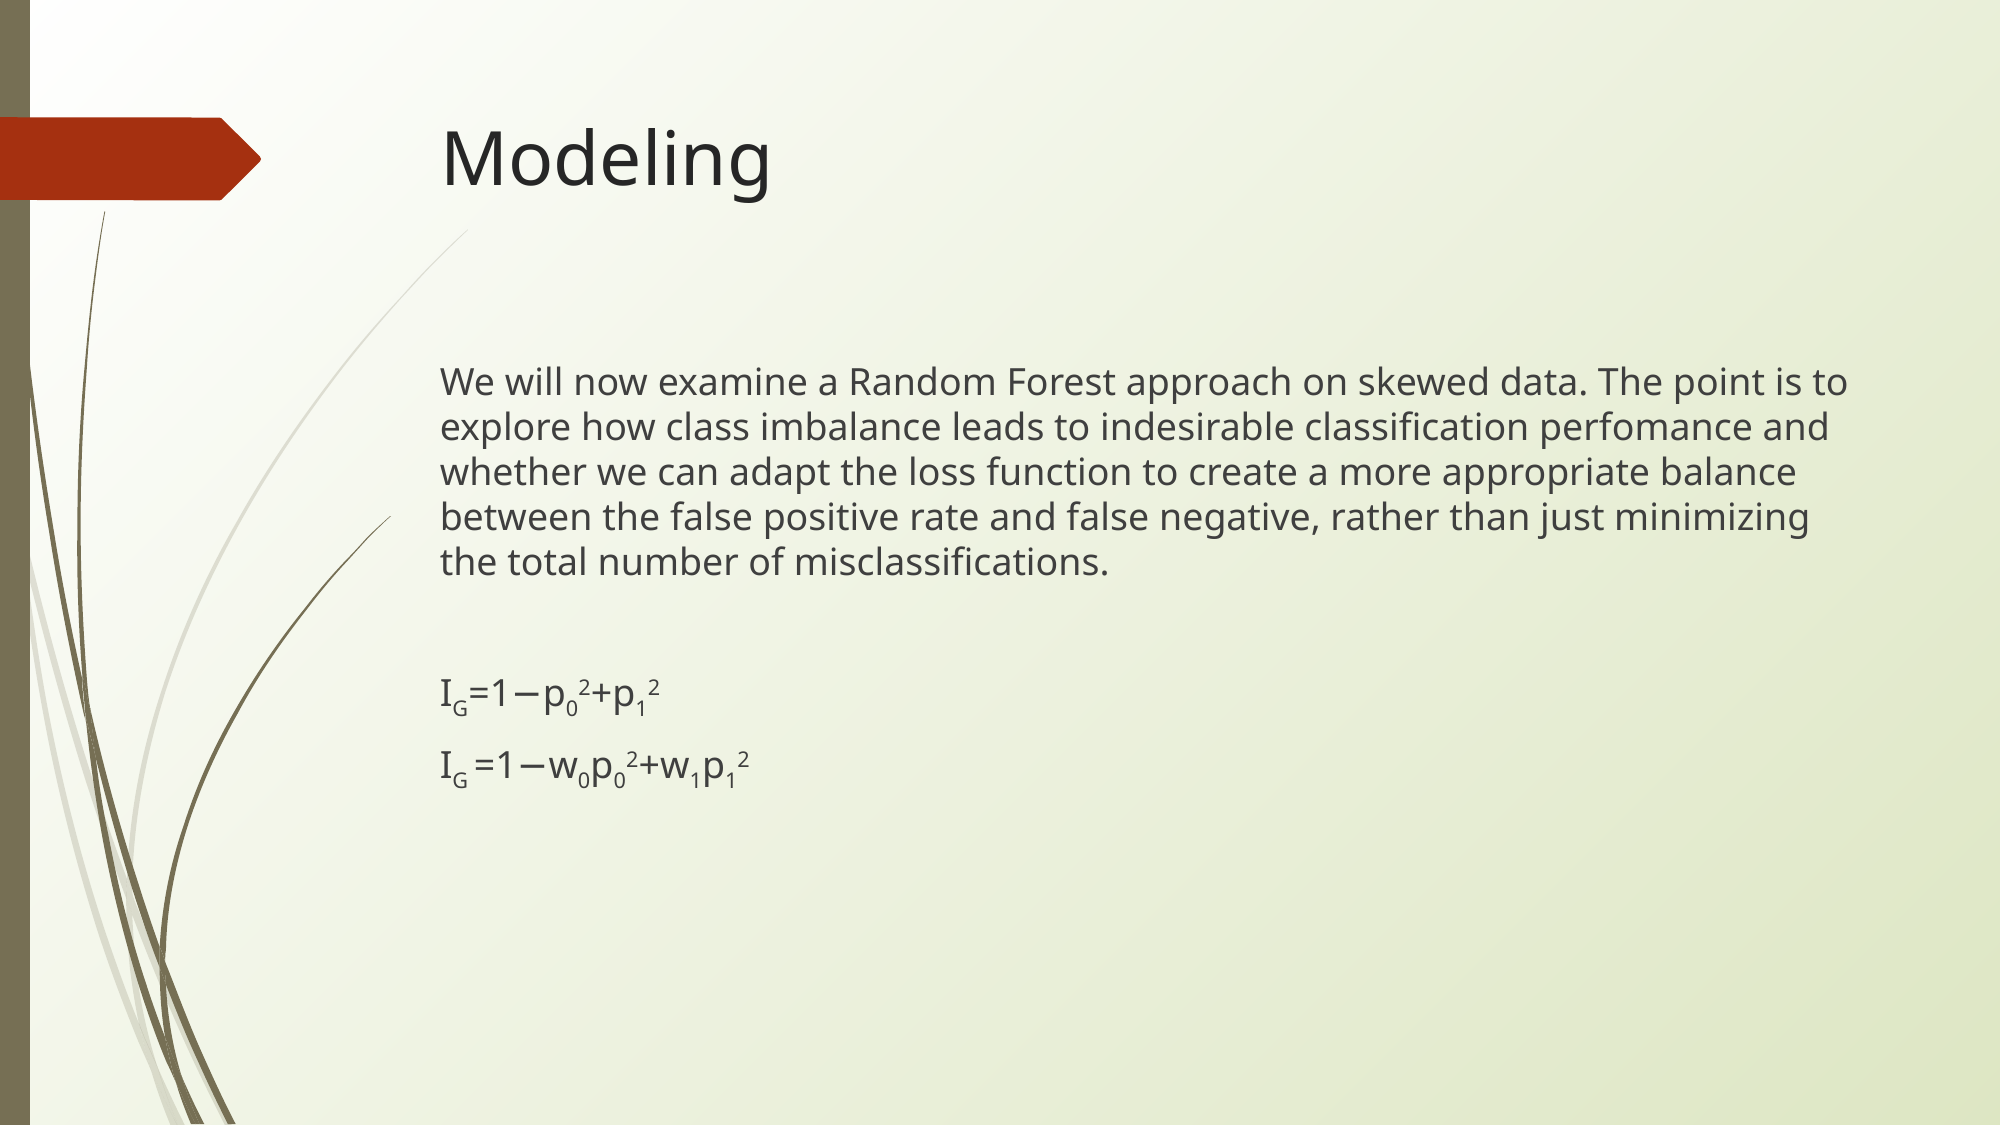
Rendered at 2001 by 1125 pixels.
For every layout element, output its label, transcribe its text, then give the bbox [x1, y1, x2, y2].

list We will now examine a Random Forest approach on skewed data. The point is to explore how class imbalance leads to indesirable classification perfomance and whether we can adapt the loss function to create a more appropriate balance between the false positive rate and false negative, rather than just minimizing the total number of misclassifications. IG=1−p02+p12 IG =1−w0p02+w1p12 [424, 350, 1888, 970]
title Modeling [425, 102, 1888, 313]
